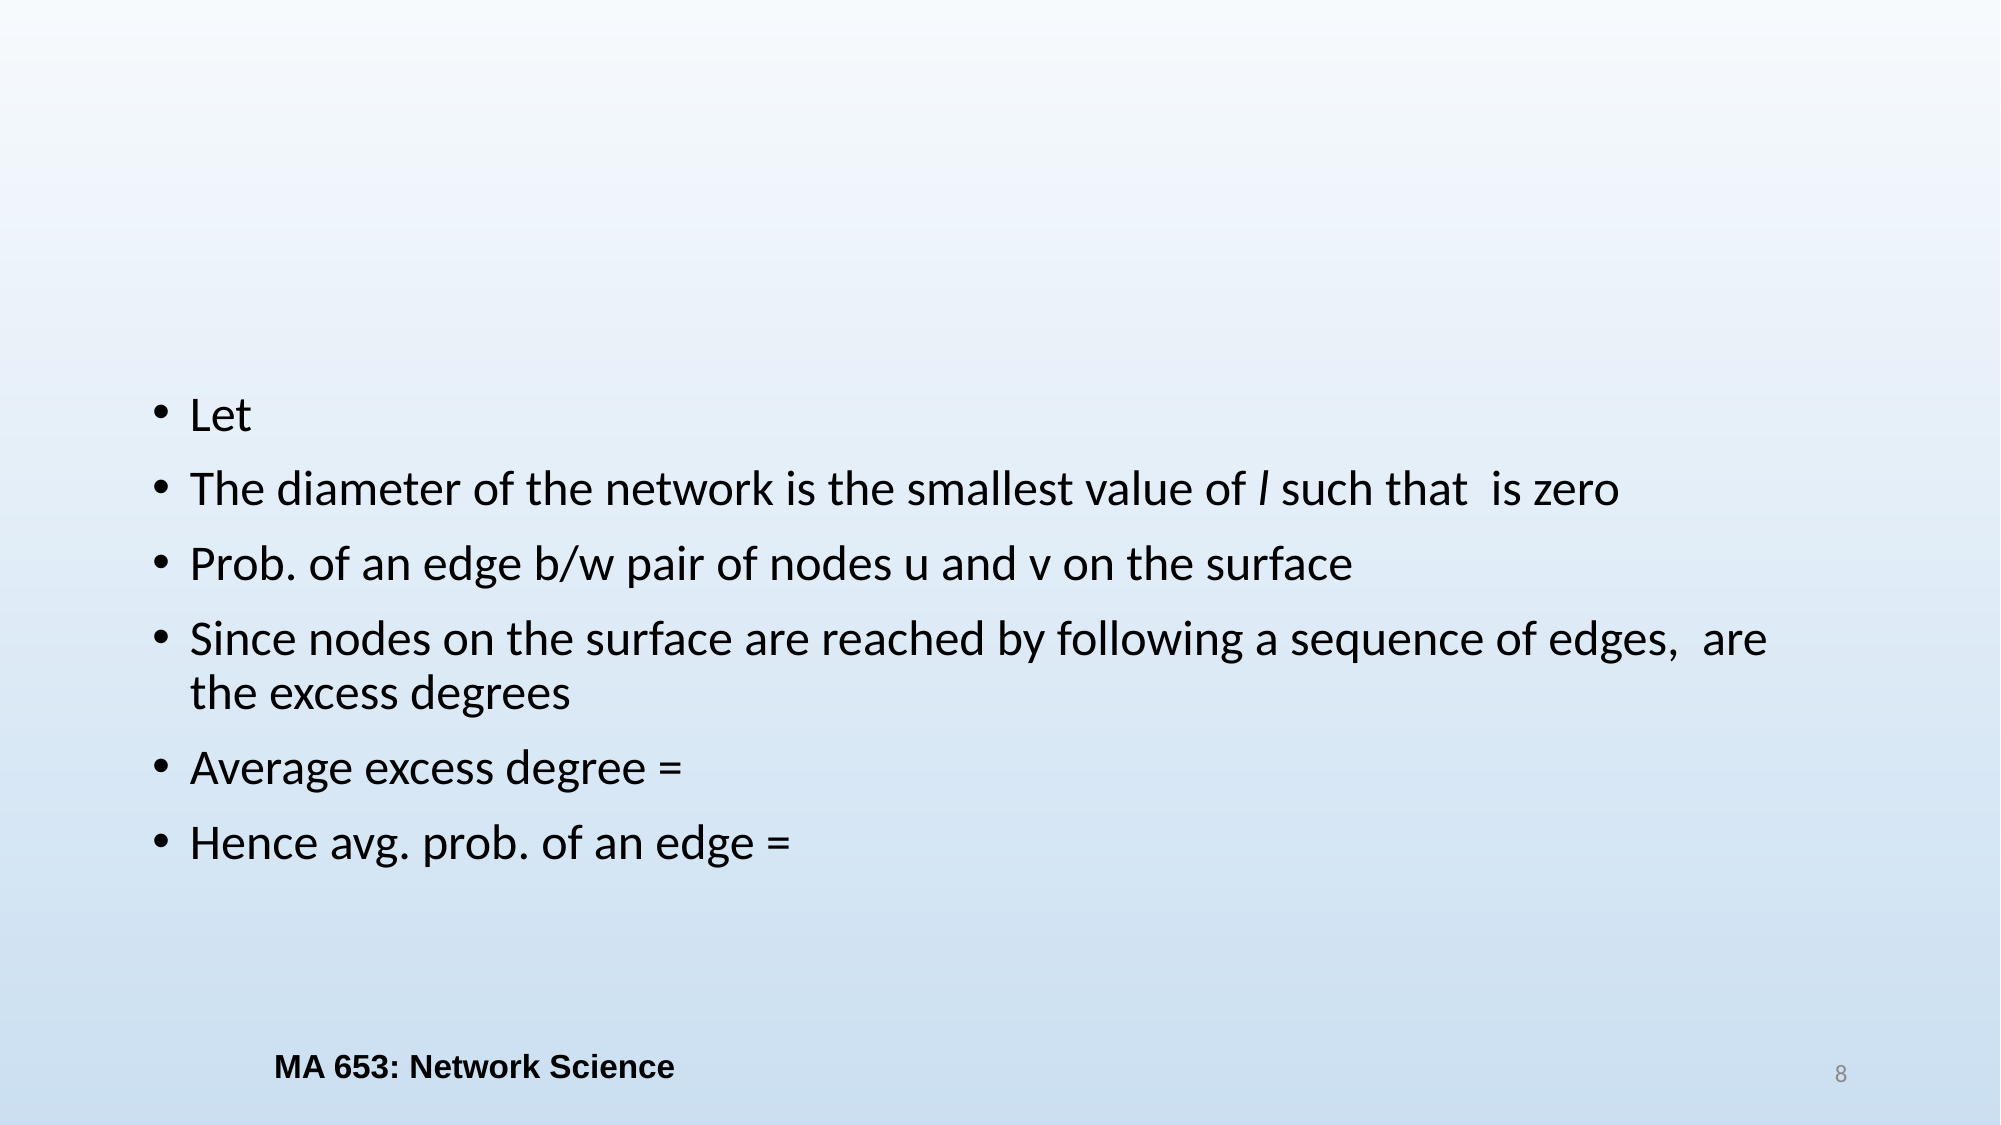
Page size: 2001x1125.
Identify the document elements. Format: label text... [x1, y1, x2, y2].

footer MA 653: Network Science [137, 1035, 813, 1096]
slide_number 8 [1412, 1042, 1863, 1103]
